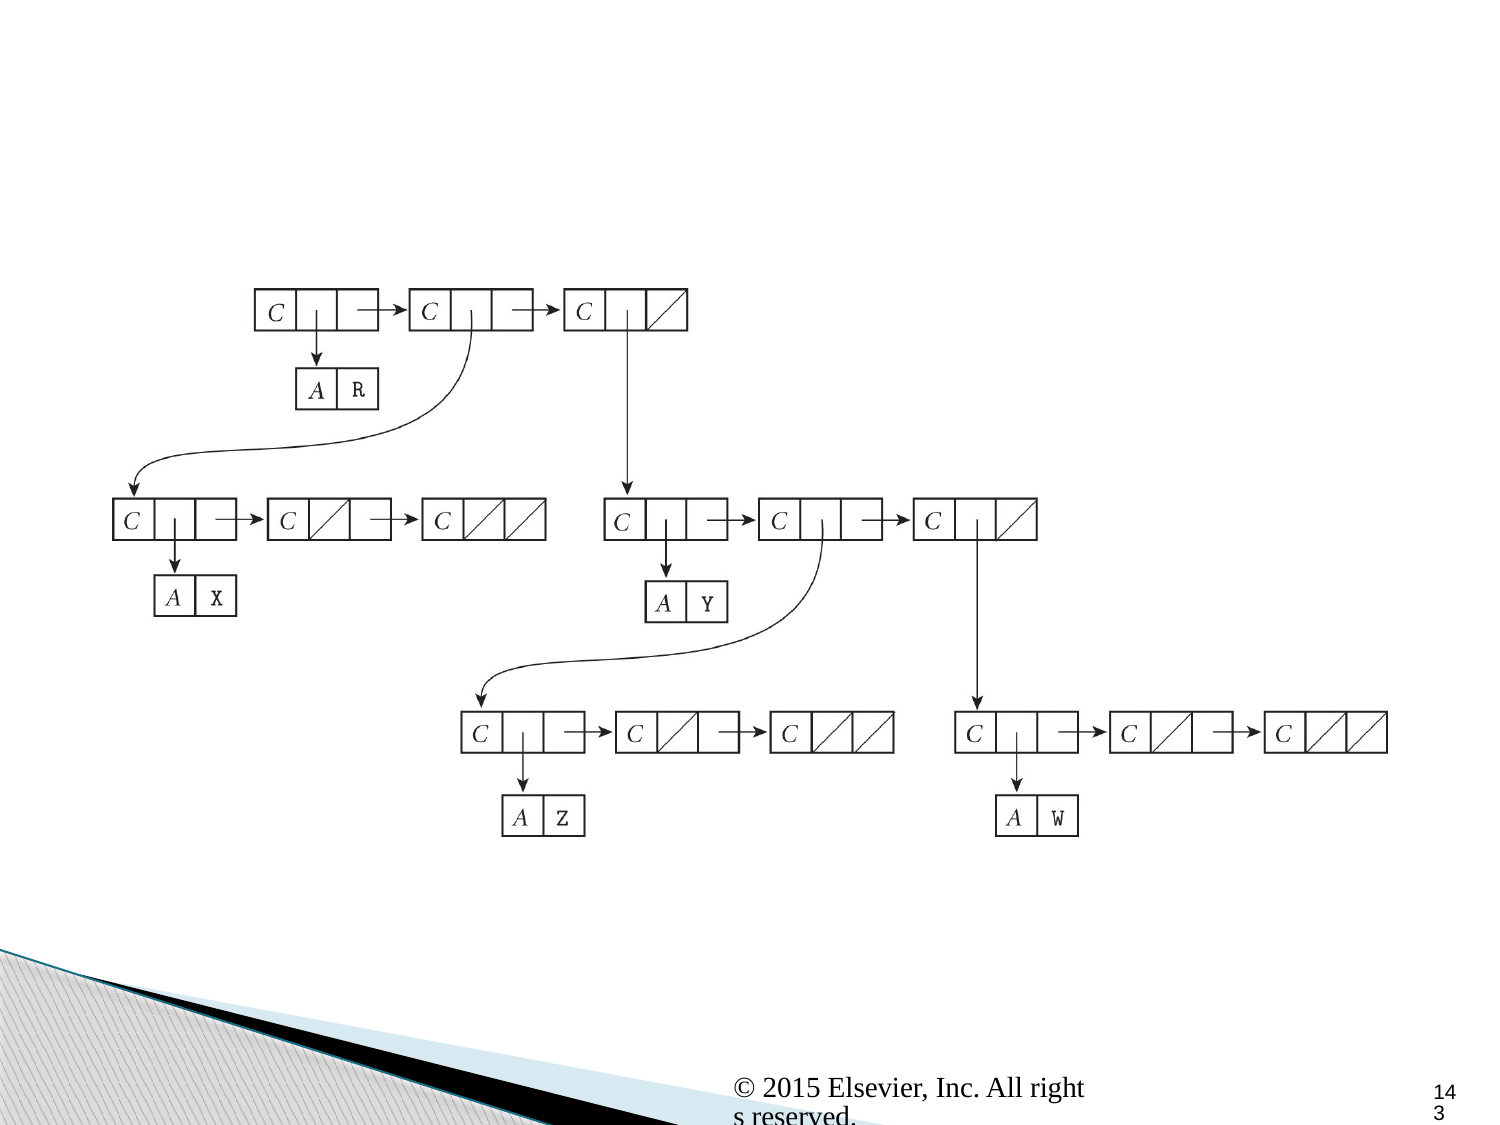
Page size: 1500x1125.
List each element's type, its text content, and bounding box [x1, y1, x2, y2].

footer © 2015 Elsevier, Inc. All rights reserved. [718, 1051, 1105, 1112]
slide_number 143 [1418, 1051, 1479, 1112]
picture [112, 288, 1388, 837]
